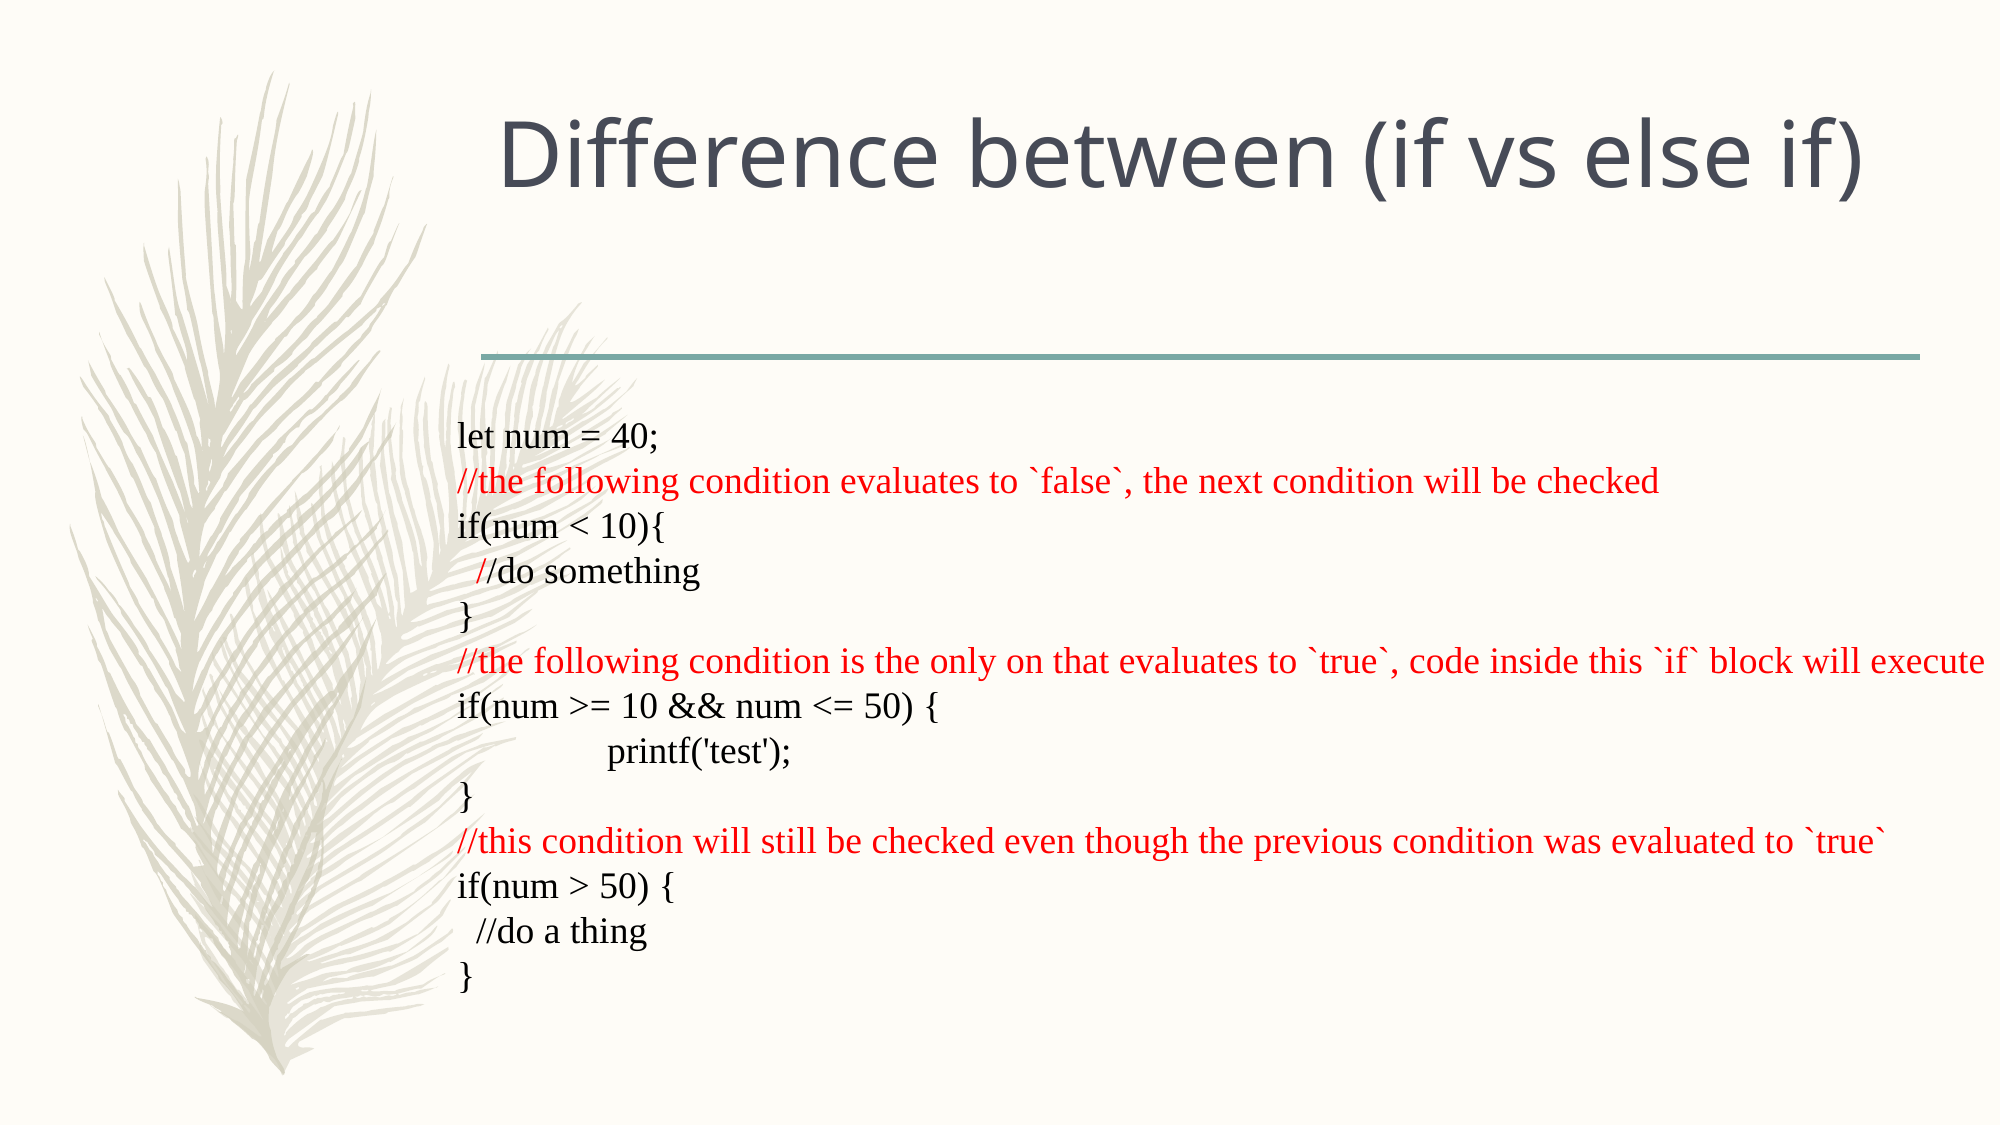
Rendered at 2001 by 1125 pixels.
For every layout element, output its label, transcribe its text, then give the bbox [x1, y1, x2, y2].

title Difference between (if vs else if) [481, 93, 1920, 350]
text_box let num = 40; //the following condition evaluates to `false`, the next condition will be checked if(num < 10){ //do something } //the following condition is the only on that evaluates to `true`, code inside this `if` block will execute if(num >= 10 && num <= 50) { printf('test'); } //this condition will still be checked even though the previous condition was evaluated to `true` if(num > 50) { //do a thing } [442, 404, 2000, 1004]
